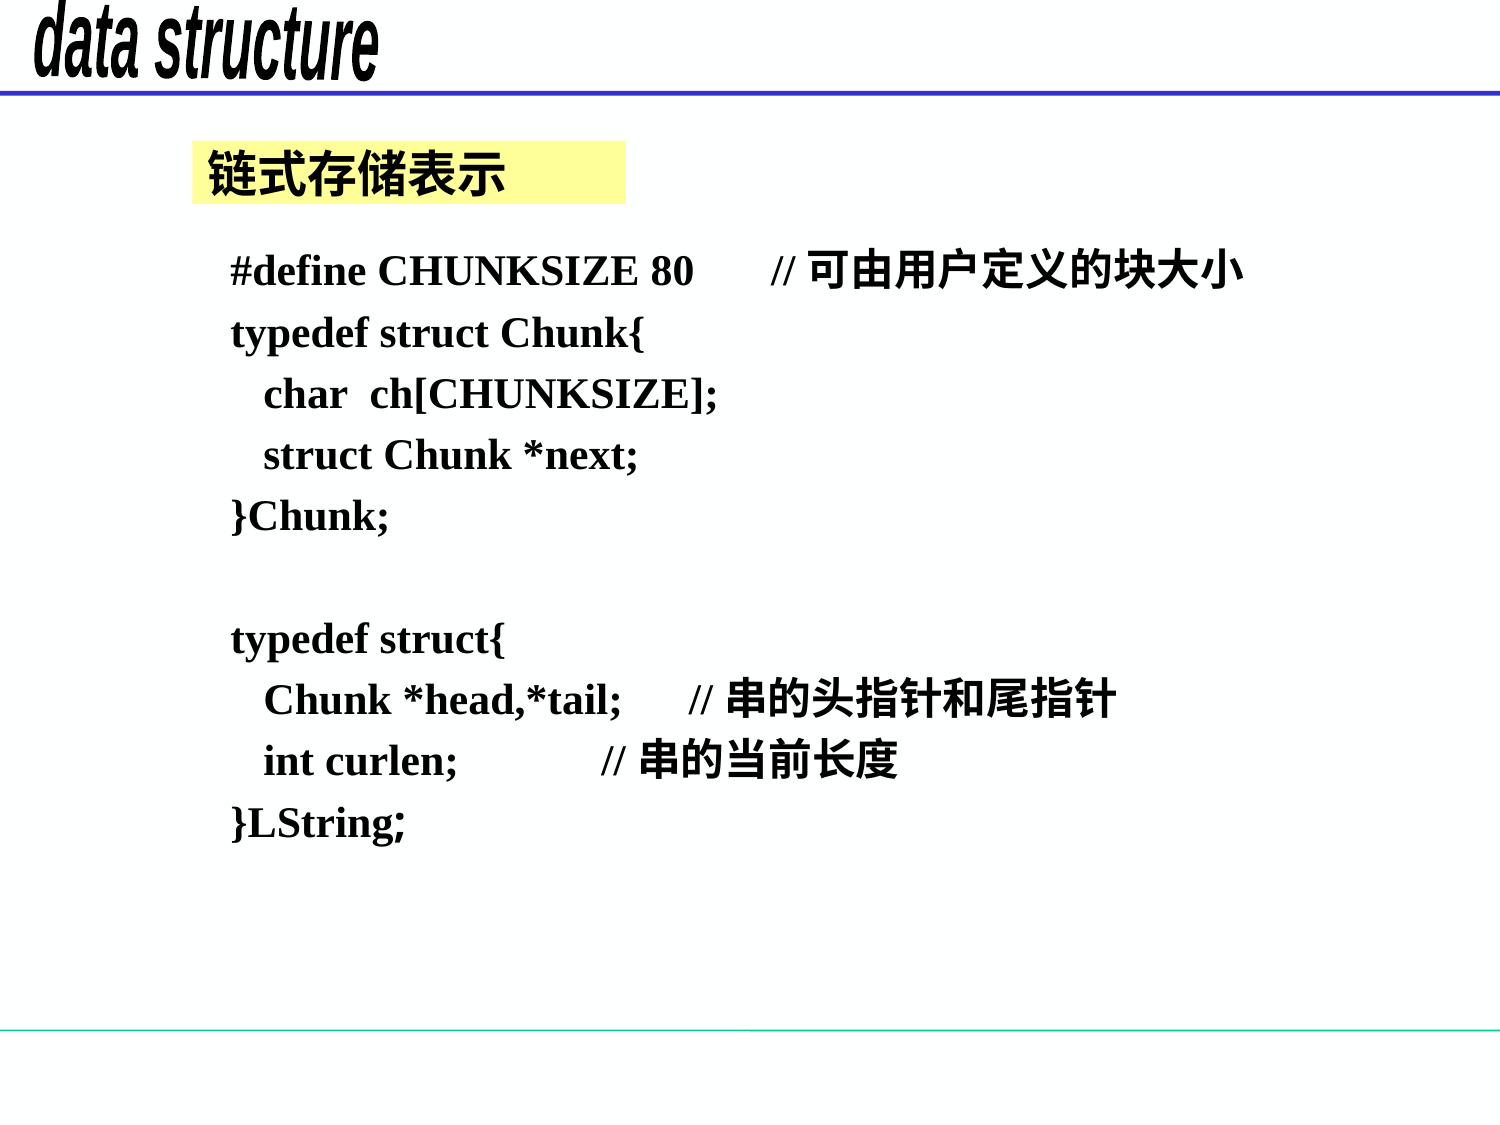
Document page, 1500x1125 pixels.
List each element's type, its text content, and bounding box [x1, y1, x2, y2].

text_box 链式存储表示 [192, 140, 626, 205]
footer [77, 1023, 698, 1099]
text_box #define CHUNKSIZE 80 //可由用户定义的块大小 typedef struct Chunk{ char ch[CHUNKSIZE]; struct Chunk *next; }Chunk; typedef struct{ Chunk *head,*tail; //串的头指针和尾指针 int curlen; //串的当前长度 }LString; [215, 234, 1313, 882]
